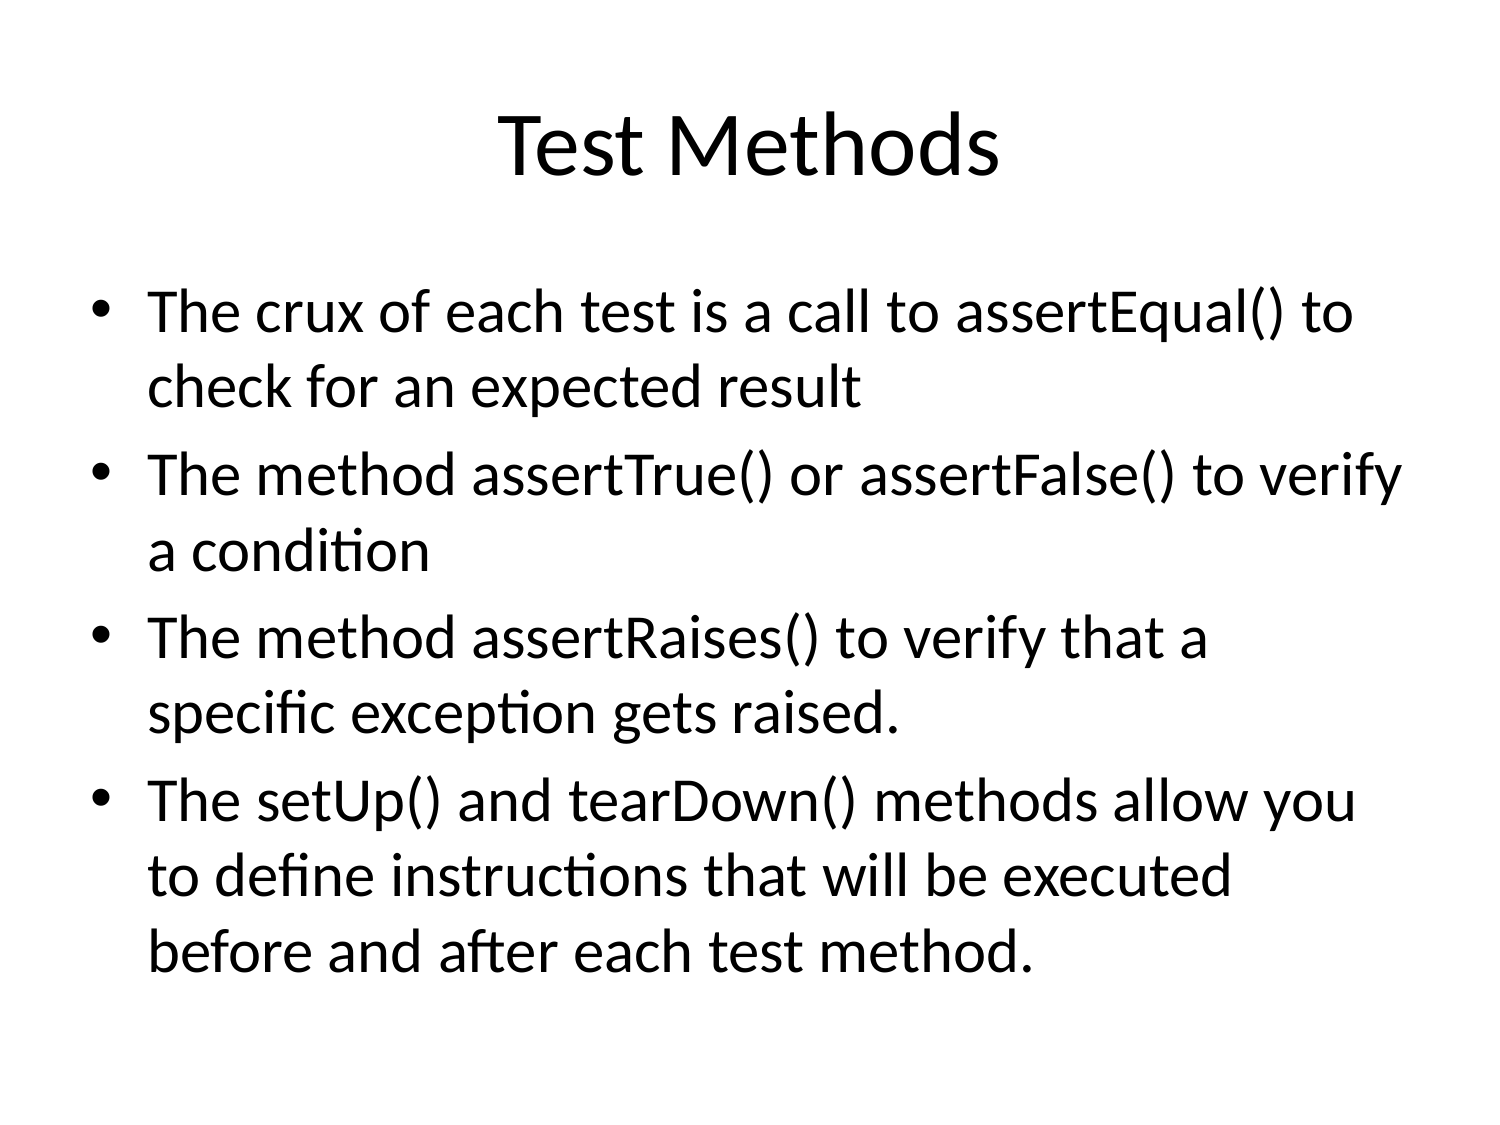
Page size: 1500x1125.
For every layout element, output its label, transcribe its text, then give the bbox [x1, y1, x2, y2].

title Test Methods [75, 45, 1425, 233]
list The crux of each test is a call to assertEqual() to check for an expected result The method assertTrue() or assertFalse() to verify a condition The method assertRaises() to verify that a specific exception gets raised. The setUp() and tearDown() methods allow you to define instructions that will be executed before and after each test method. [75, 262, 1425, 1005]
